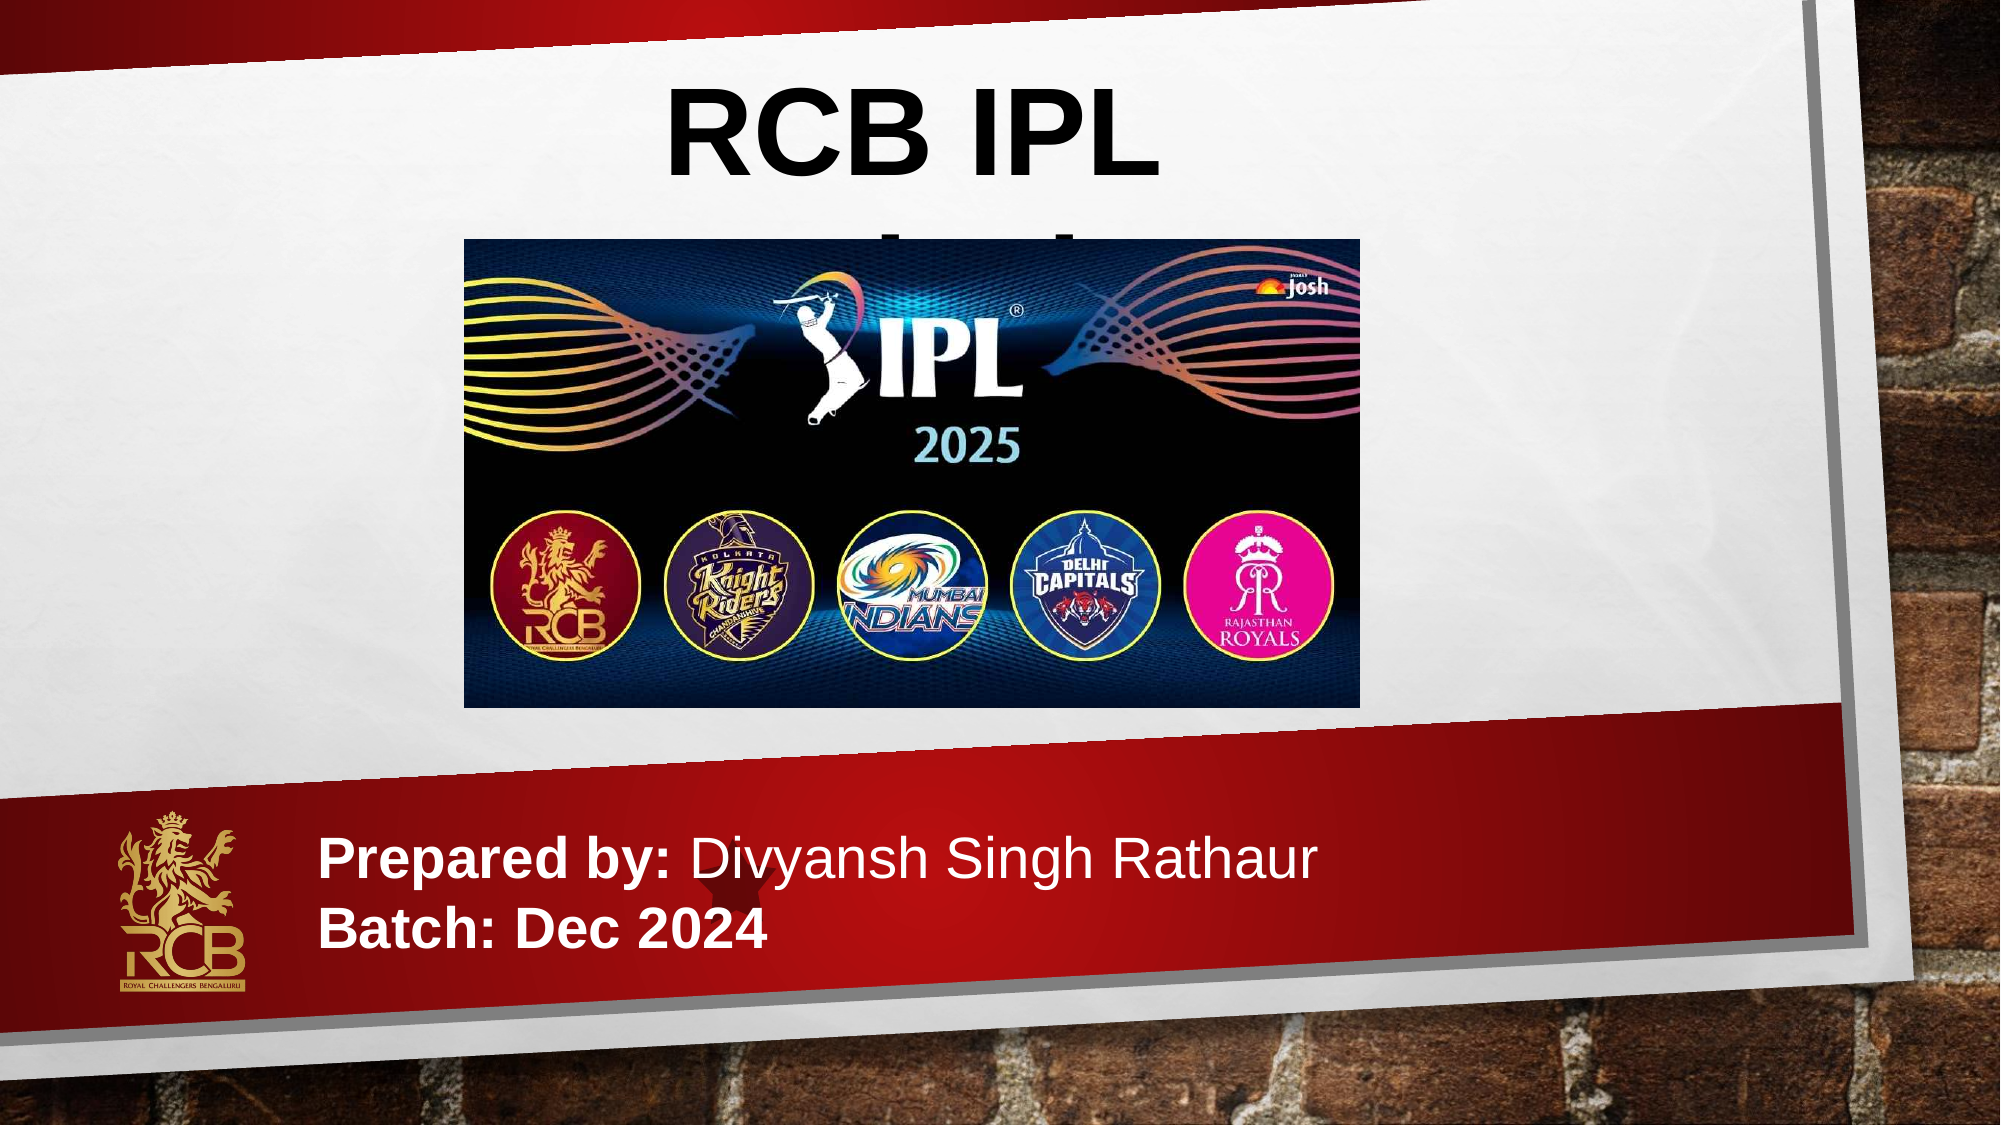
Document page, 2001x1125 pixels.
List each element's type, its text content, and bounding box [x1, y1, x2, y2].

picture [0, 0, 2001, 1125]
text_box RCB IPL Analysis [420, 42, 1404, 358]
text_box Prepared by: Divyansh Singh Rathaur Batch: Dec 2024 [356, 813, 1556, 968]
picture [0, 0, 1841, 798]
picture [10, 805, 352, 997]
